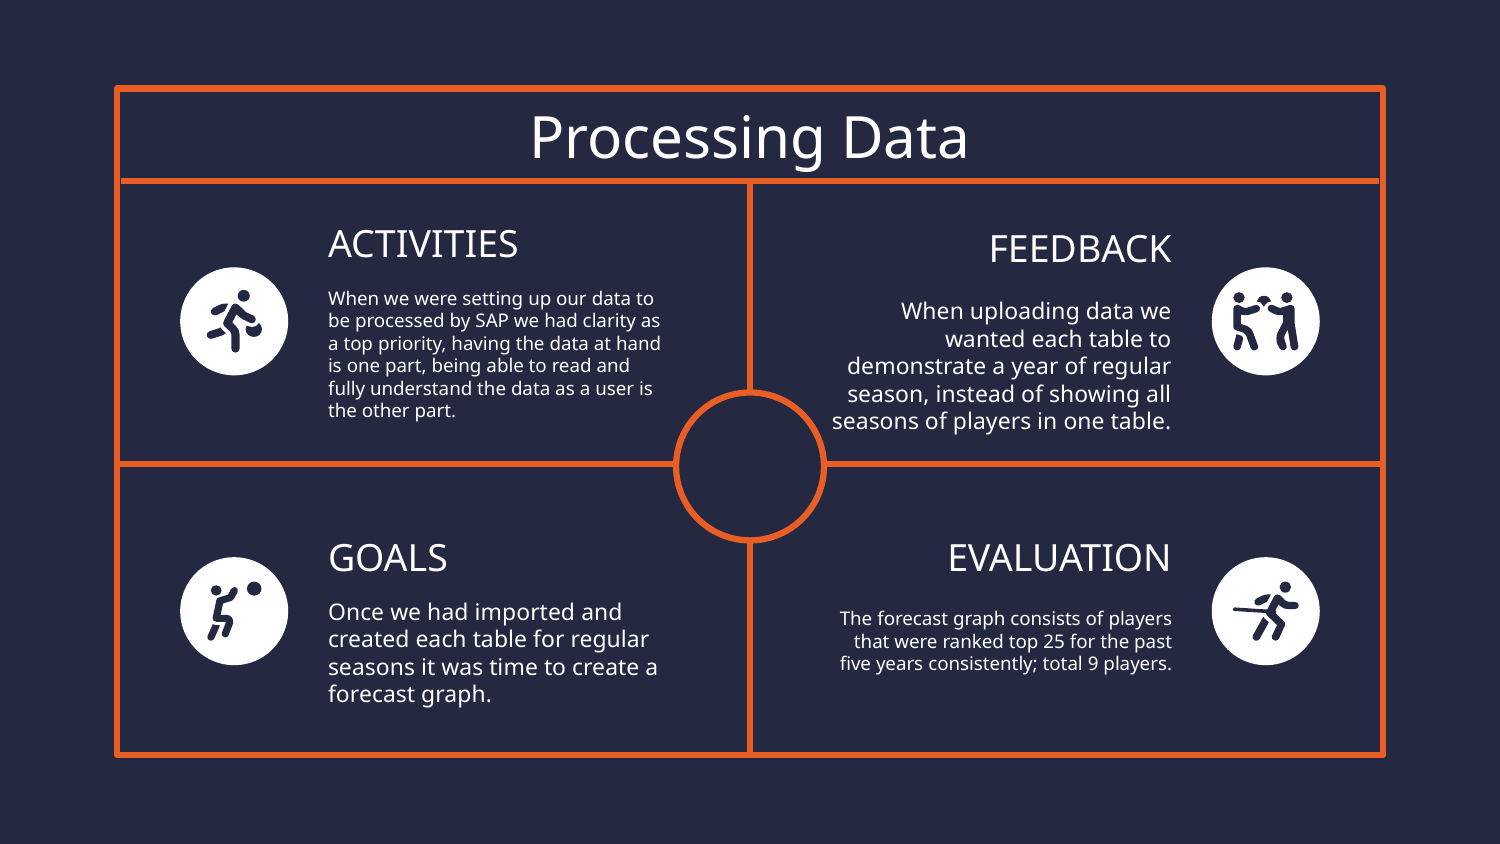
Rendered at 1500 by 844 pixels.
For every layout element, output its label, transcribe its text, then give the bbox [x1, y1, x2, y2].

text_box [1232, 291, 1299, 351]
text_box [206, 581, 262, 641]
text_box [117, 182, 1383, 756]
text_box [206, 289, 263, 353]
title Processing Data [116, 88, 1383, 181]
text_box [1232, 581, 1299, 641]
